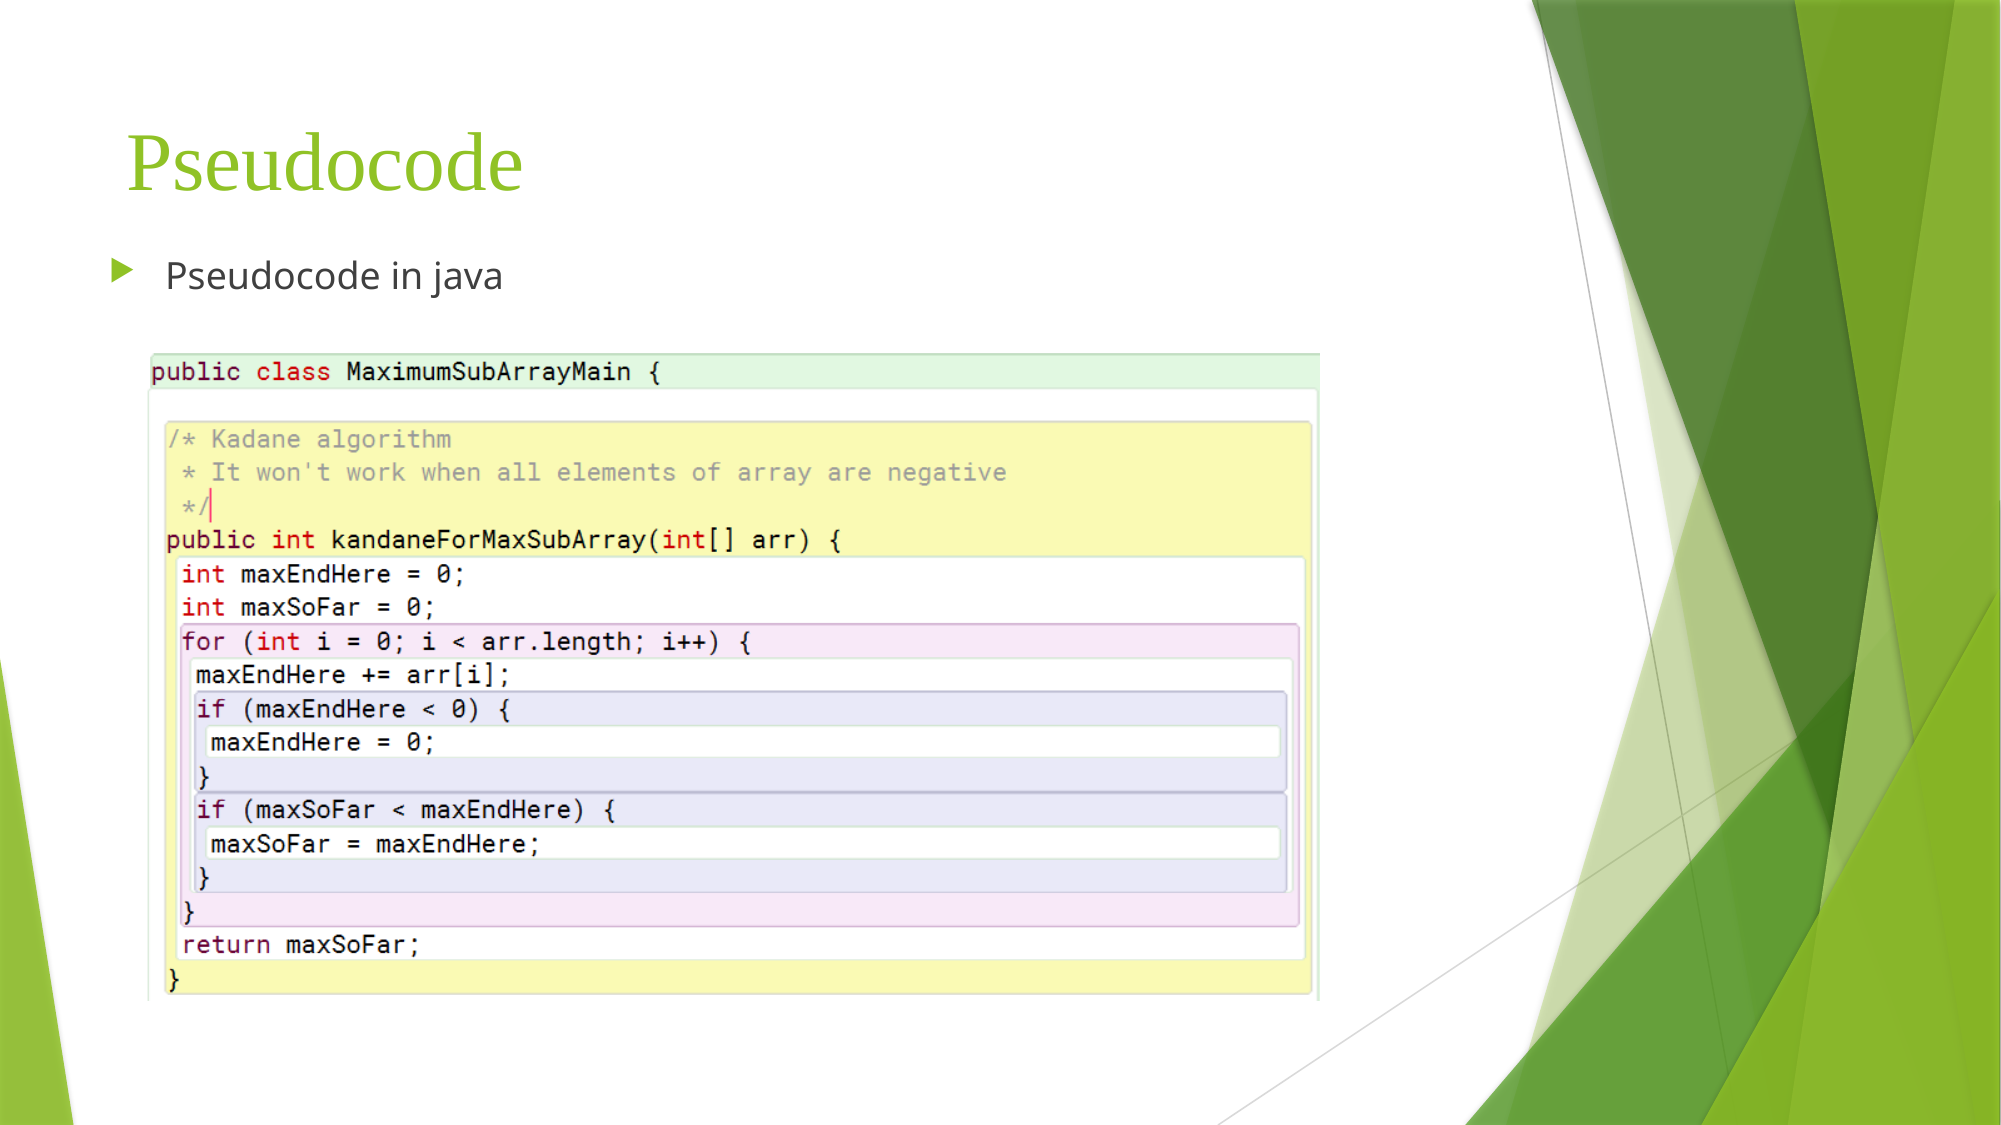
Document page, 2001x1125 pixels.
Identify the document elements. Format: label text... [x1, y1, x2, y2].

list Pseudocode in java [93, 244, 1504, 881]
title Pseudocode [111, 99, 1522, 317]
picture [143, 351, 1321, 1001]
